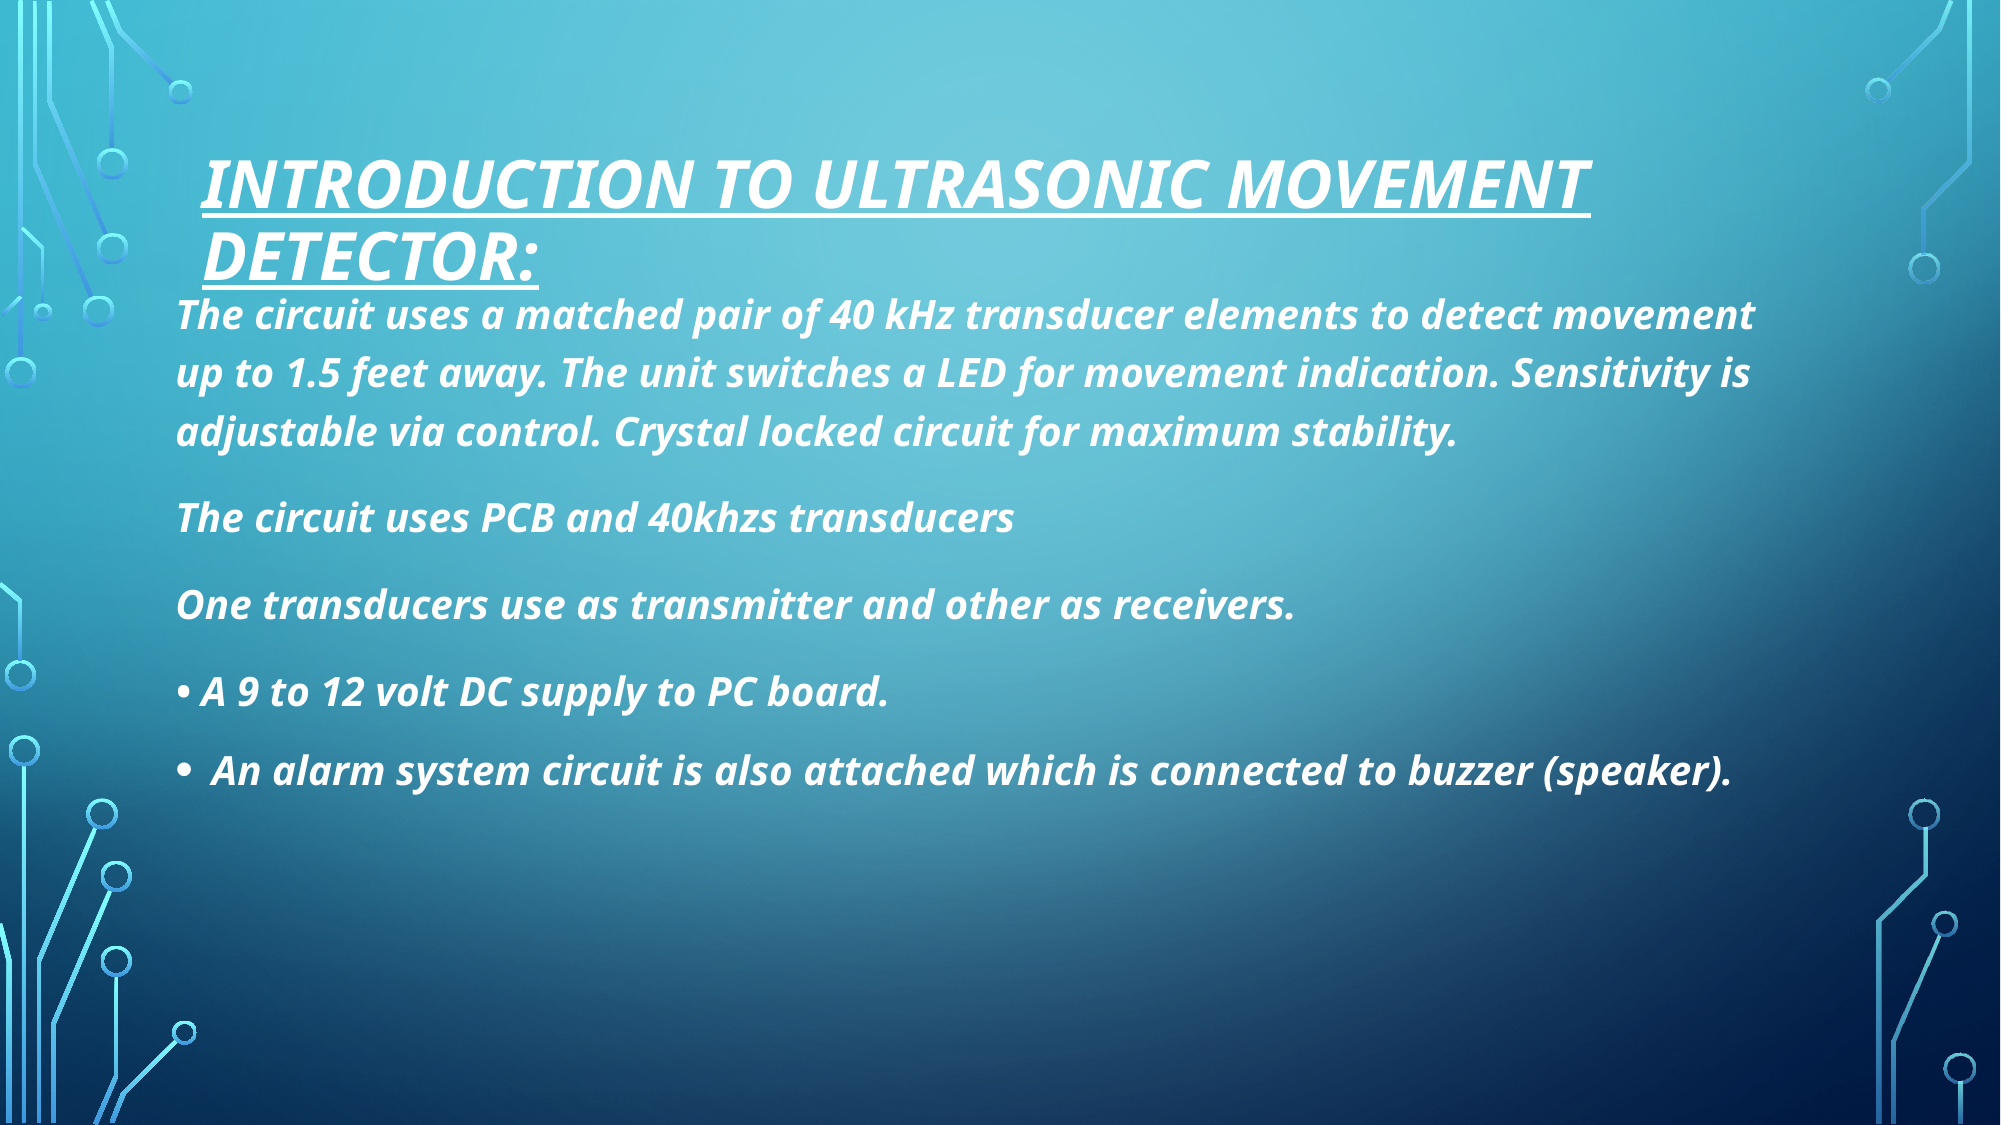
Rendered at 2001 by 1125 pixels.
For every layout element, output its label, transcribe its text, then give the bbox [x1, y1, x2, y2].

title Introduction to ultrasonic movement detector: [187, 101, 1813, 344]
list The circuit uses a matched pair of 40 kHz transducer elements to detect movement up to 1.5 feet away. The unit switches a LED for movement indication. Sensitivity is adjustable via control. Crystal locked circuit for maximum stability. The circuit uses PCB and 40khzs transducers One transducers use as transmitter and other as receivers. • A 9 to 12 volt DC supply to PC board. An alarm system circuit is also attached which is connected to buzzer (speaker). [160, 272, 1786, 853]
